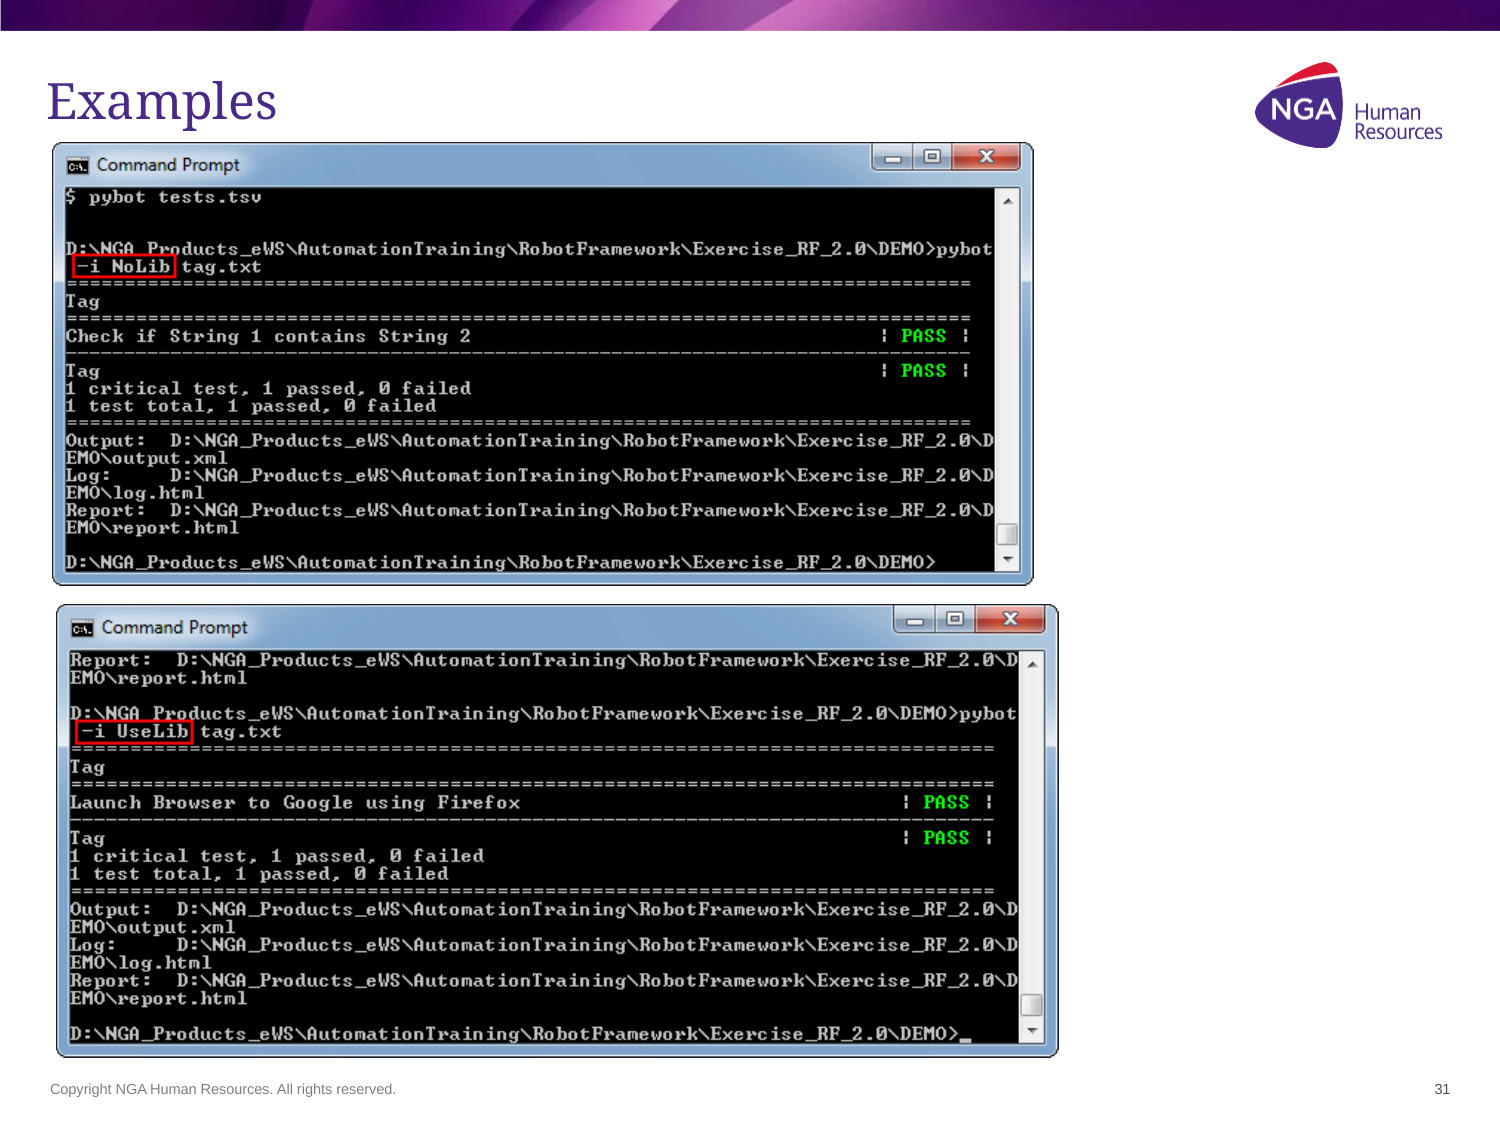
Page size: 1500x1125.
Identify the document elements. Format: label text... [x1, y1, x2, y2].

slide_number 31 [1387, 1080, 1451, 1098]
picture [51, 141, 1034, 586]
picture [2, 0, 1500, 30]
picture [1255, 62, 1442, 148]
title Examples [46, 76, 1216, 131]
picture [56, 604, 1059, 1058]
